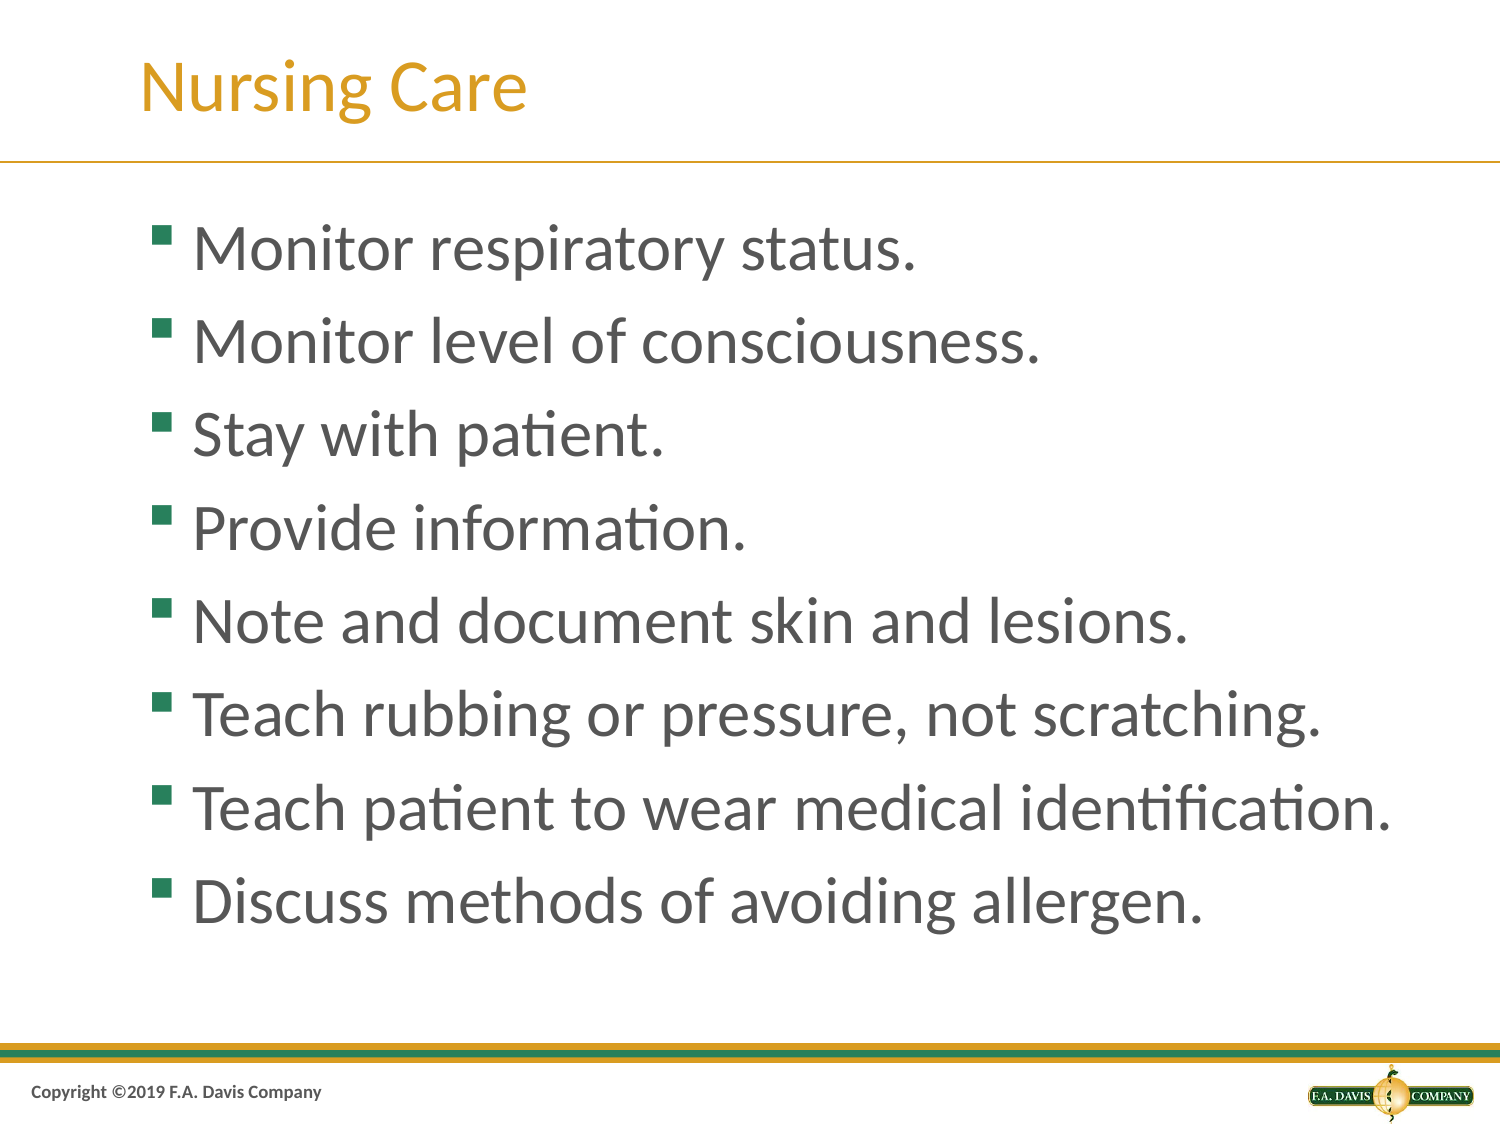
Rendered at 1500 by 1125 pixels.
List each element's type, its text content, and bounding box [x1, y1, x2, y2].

picture [0, 1058, 1500, 1063]
picture [0, 1043, 1500, 1050]
list Monitor respiratory status. Monitor level of consciousness. Stay with patient. Provide information. Note and document skin and lesions. Teach rubbing or pressure, not scratching. Teach patient to wear medical identification. Discuss methods of avoiding allergen. [75, 196, 1425, 975]
picture [1308, 1064, 1474, 1124]
title Nursing Care [124, 38, 1475, 136]
